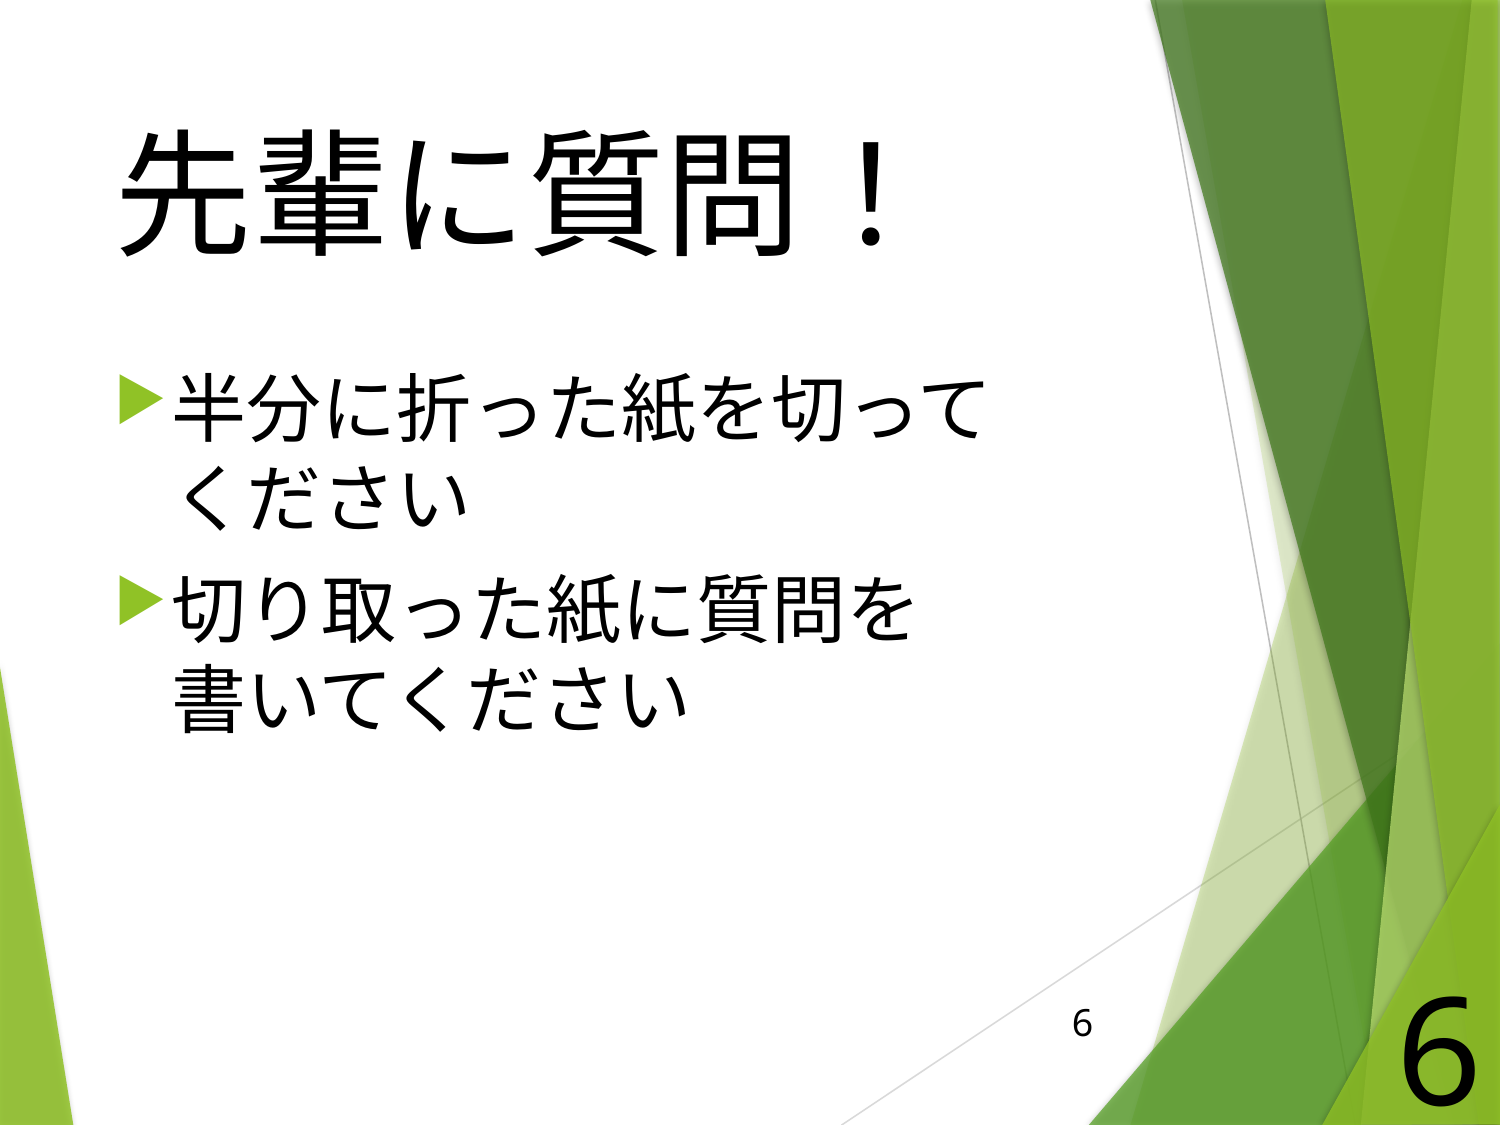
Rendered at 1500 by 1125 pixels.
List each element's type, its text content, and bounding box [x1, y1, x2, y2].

title 先輩に質問！ [99, 99, 1142, 317]
list 半分に折った紙を切って ください 切り取った紙に質問を 書いてください [99, 354, 1142, 992]
slide_number 6 [1057, 991, 1142, 1051]
